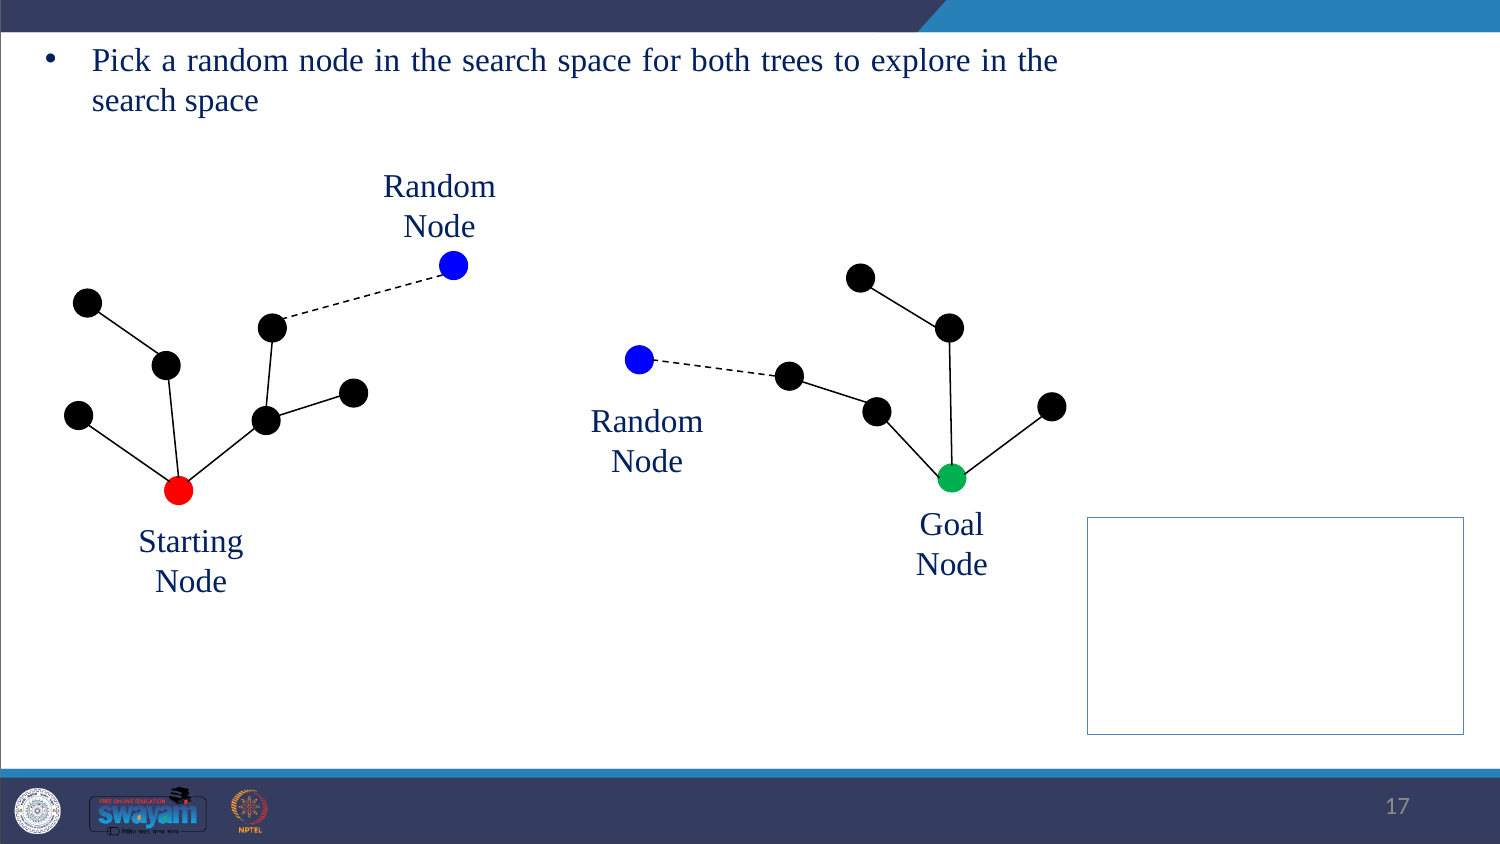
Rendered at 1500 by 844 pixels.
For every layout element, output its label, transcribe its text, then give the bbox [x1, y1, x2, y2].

text_box [257, 313, 287, 343]
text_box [168, 378, 179, 479]
text_box Random Node [570, 391, 724, 487]
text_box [265, 340, 273, 409]
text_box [869, 286, 938, 329]
text_box [939, 465, 966, 493]
text_box [339, 378, 369, 408]
text_box Pick a random node in the search space for both trees to explore in the search space [30, 30, 1075, 125]
text_box [1037, 392, 1067, 422]
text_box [187, 425, 258, 482]
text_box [964, 415, 1044, 475]
text_box [624, 345, 654, 375]
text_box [87, 424, 164, 482]
text_box Starting Node [122, 511, 260, 607]
text_box [439, 252, 469, 281]
text_box [846, 263, 876, 293]
text_box [777, 361, 804, 391]
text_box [278, 395, 342, 416]
text_box [251, 407, 281, 436]
picture [0, 0, 1500, 844]
text_box [164, 484, 194, 506]
text_box [72, 288, 103, 318]
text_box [797, 380, 869, 404]
text_box [862, 397, 892, 427]
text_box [651, 359, 778, 377]
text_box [90, 306, 174, 365]
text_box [949, 340, 953, 466]
text_box [937, 313, 965, 342]
slide_number 17 [1074, 782, 1425, 827]
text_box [280, 274, 446, 320]
text_box Random Node [363, 156, 516, 252]
text_box [153, 357, 181, 380]
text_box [885, 420, 940, 479]
text_box [64, 400, 94, 431]
text_box Goal Node [883, 494, 1021, 590]
